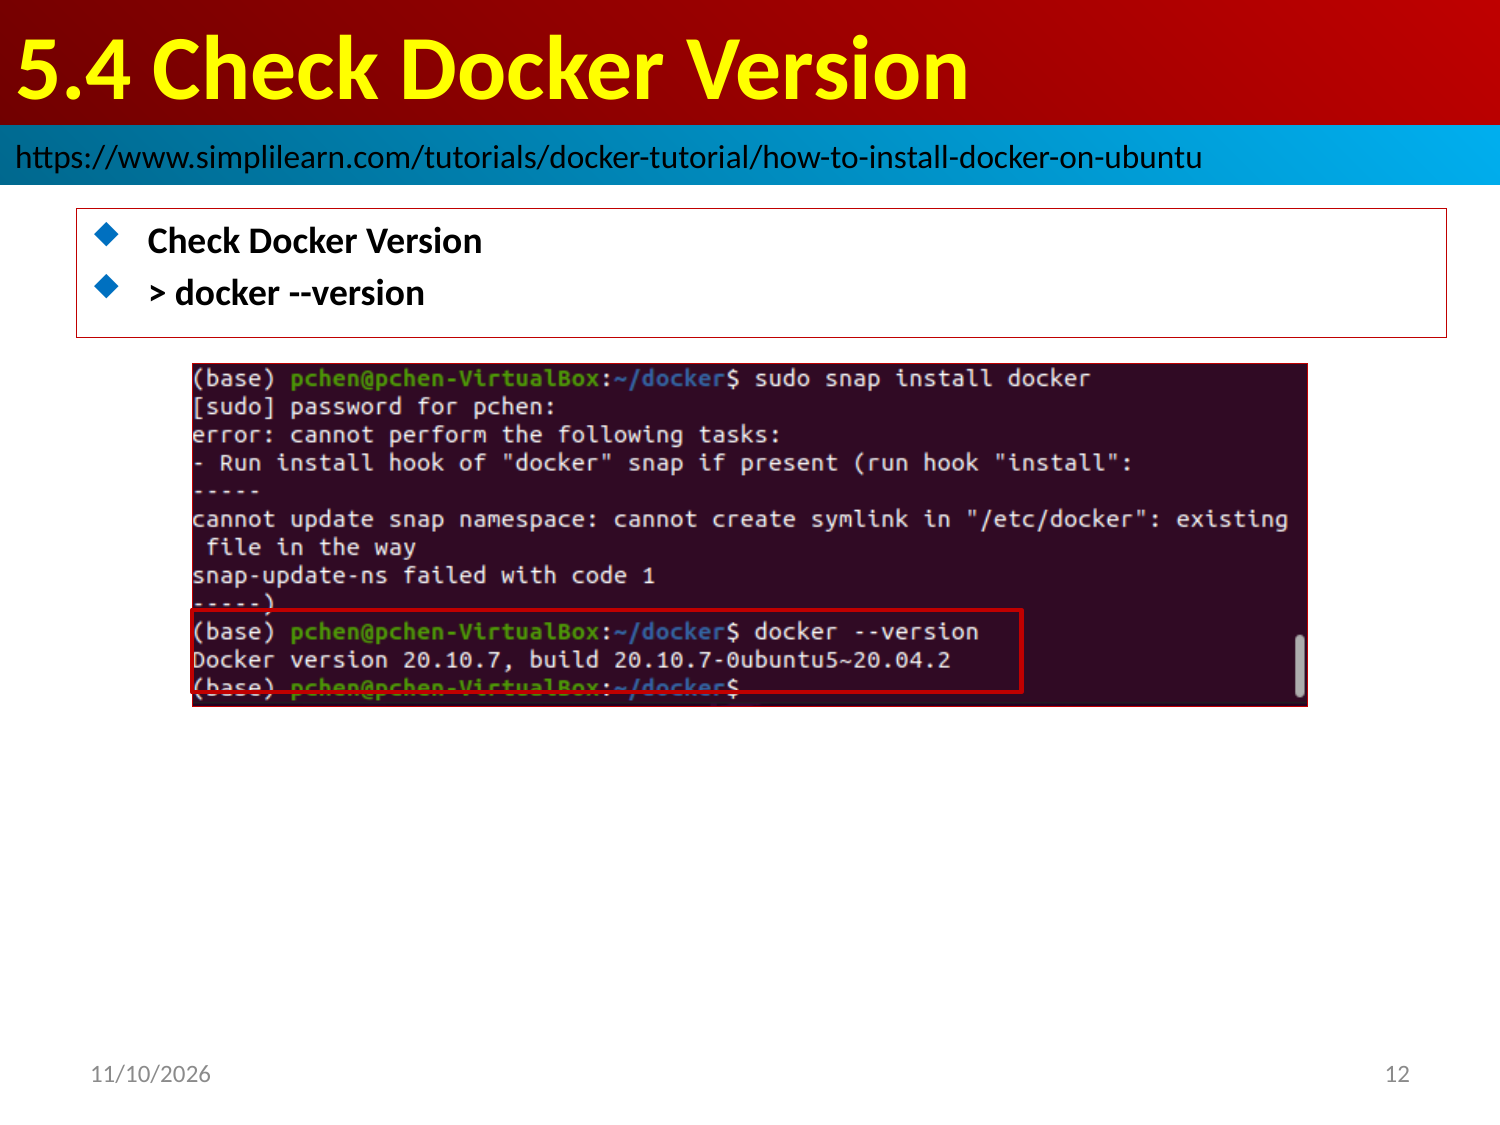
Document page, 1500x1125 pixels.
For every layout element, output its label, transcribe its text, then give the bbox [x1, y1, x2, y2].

slide_number 12 [1074, 1042, 1425, 1103]
text_box https://www.simplilearn.com/tutorials/docker-tutorial/how-to-install-docker-on-ubuntu [0, 125, 1500, 185]
picture [191, 362, 1308, 708]
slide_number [75, 1042, 425, 1103]
title 5.4 Check Docker Version [0, 0, 1500, 125]
subtitle Check Docker Version > docker --version [76, 208, 1447, 338]
